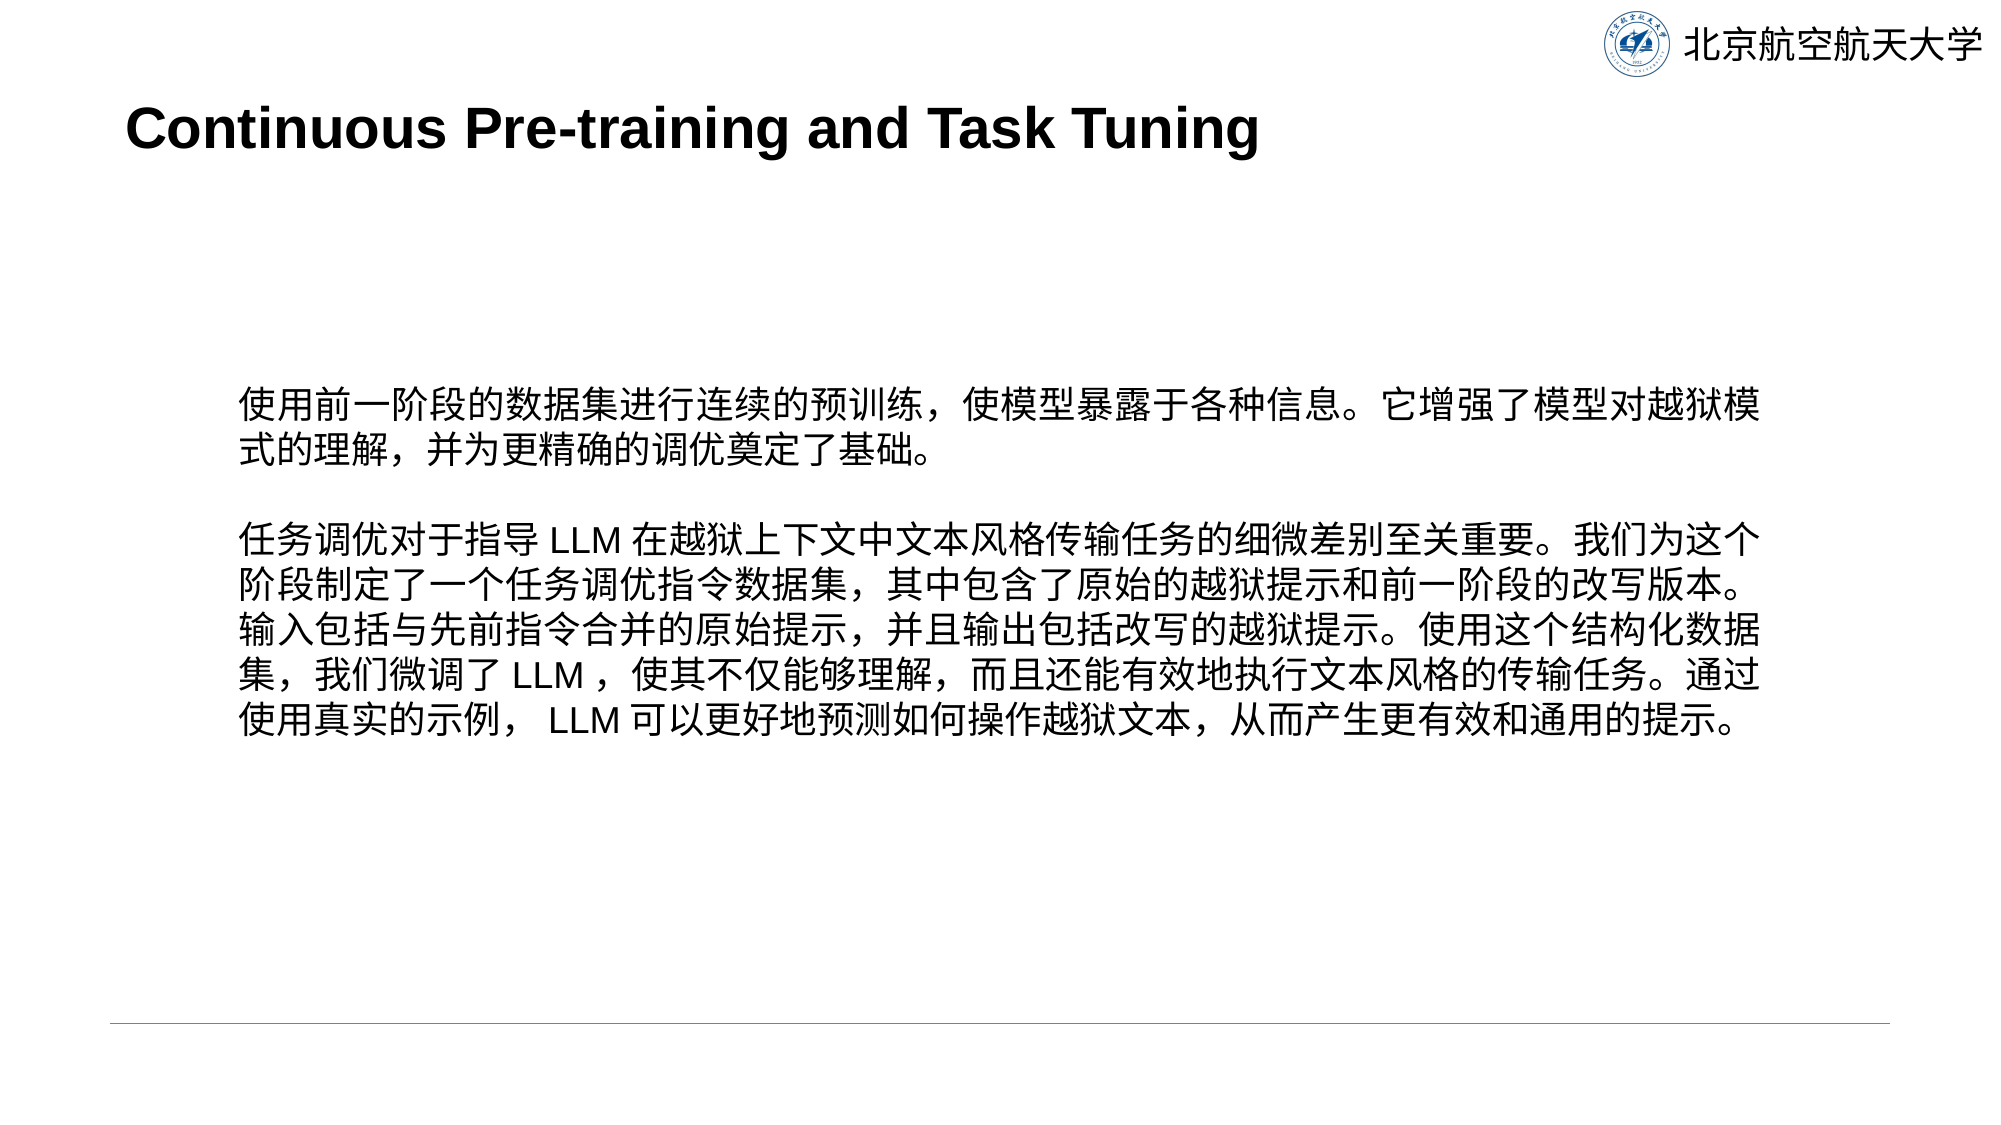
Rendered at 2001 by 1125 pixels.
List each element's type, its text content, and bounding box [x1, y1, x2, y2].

title Continuous Pre-training and Task Tuning [109, 0, 1890, 169]
text_box 使用前一阶段的数据集进行连续的预训练，使模型暴露于各种信息。它增强了模型对越狱模式的理解，并为更精确的调优奠定了基础。 任务调优对于指导LLM在越狱上下文中文本风格传输任务的细微差别至关重要。我们为这个阶段制定了一个任务调优指令数据集，其中包含了原始的越狱提示和前一阶段的改写版本。输入包括与先前指令合并的原始提示，并且输出包括改写的越狱提示。使用这个结构化数据集，我们微调了LLM，使其不仅能够理解，而且还能有效地执行文本风格的传输任务。通过使用真实的示例，LLM可以更好地预测如何操作越狱文本，从而产生更有效和通用的提示。 [224, 373, 1776, 748]
slide_number [1412, 1023, 1890, 1058]
